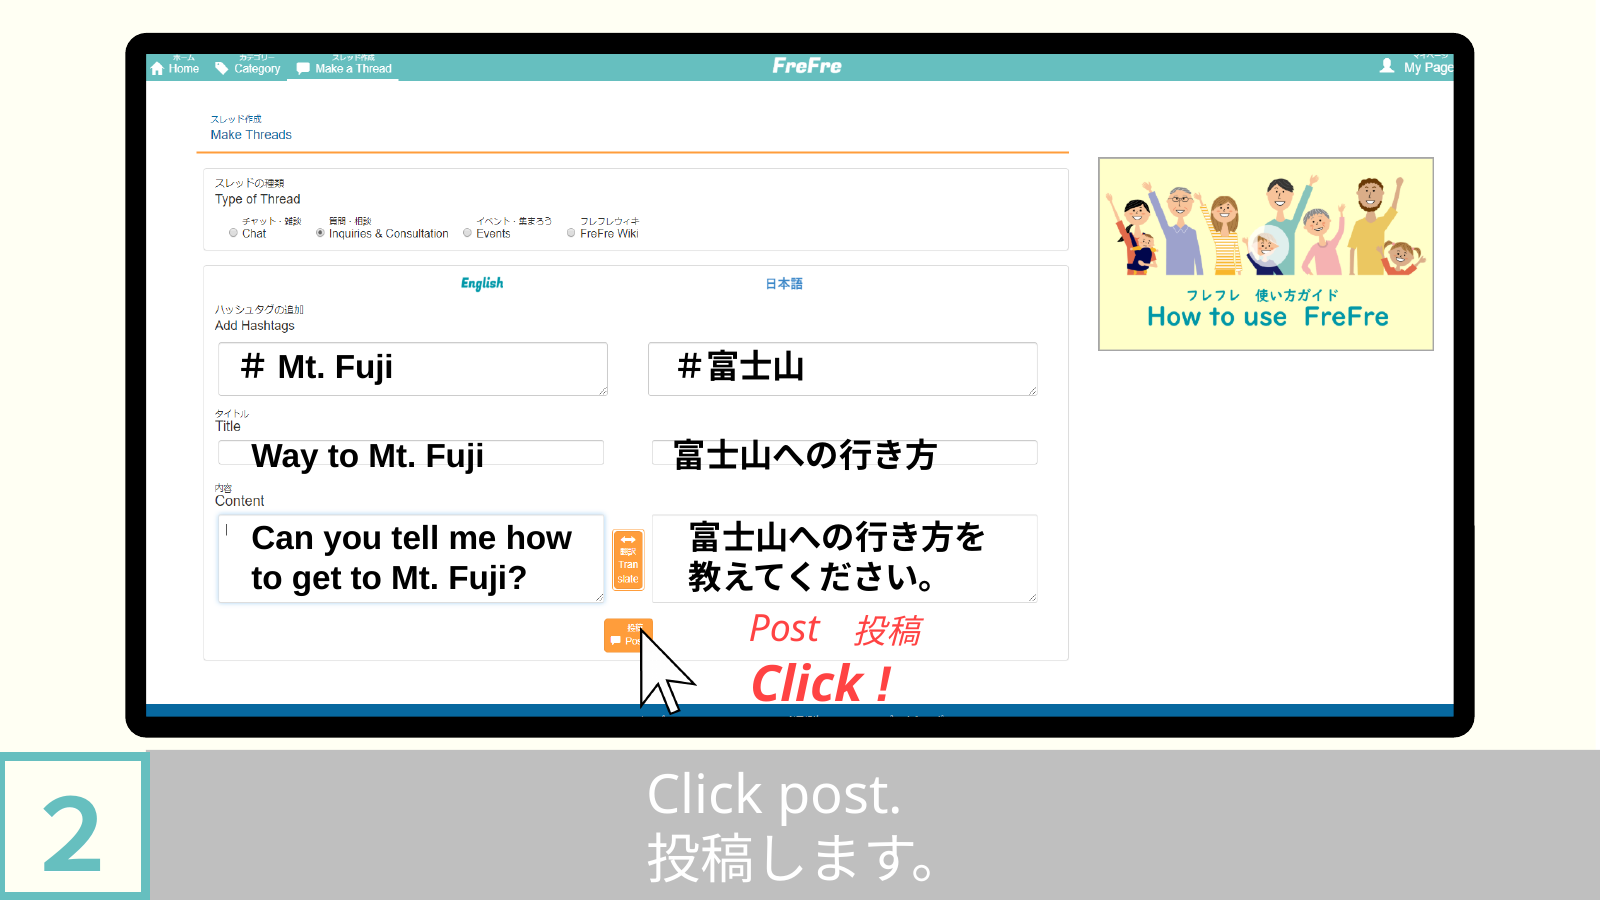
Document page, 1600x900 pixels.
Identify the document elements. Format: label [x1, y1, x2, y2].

text_box [0, 0, 1600, 900]
